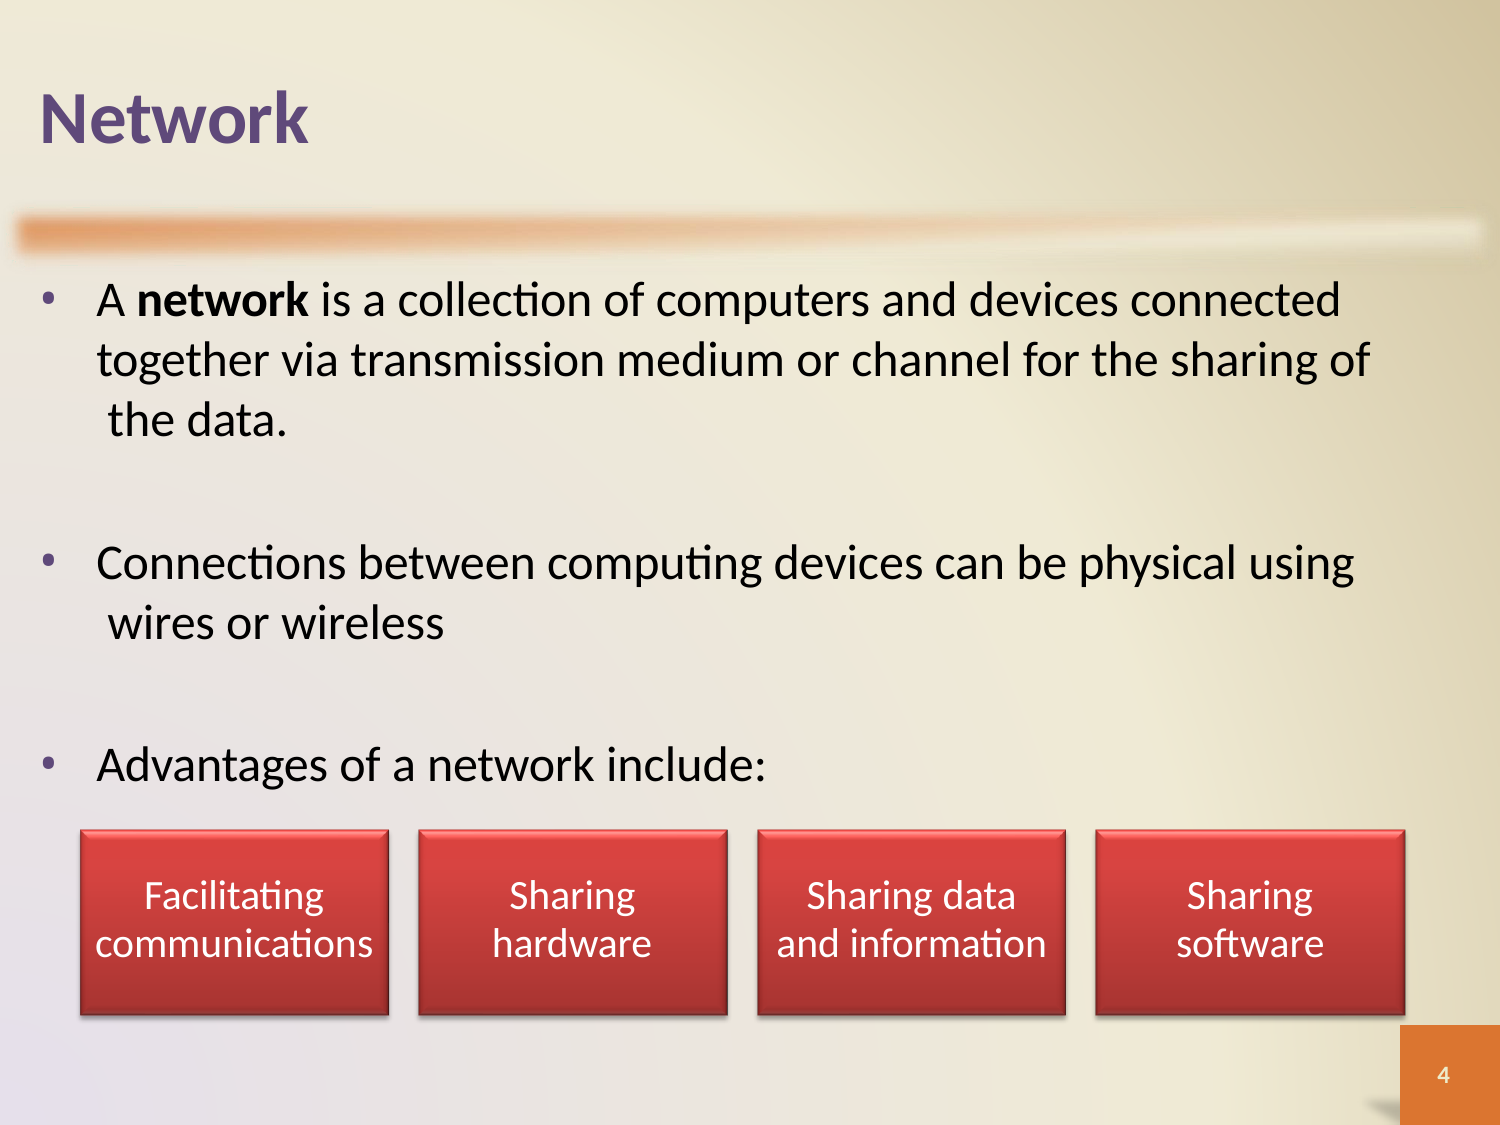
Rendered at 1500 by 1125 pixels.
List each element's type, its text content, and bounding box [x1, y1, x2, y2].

text_box A network is a collection of computers and devices connected together via transmission medium or channel for the sharing of the data. Connections between computing devices can be physical using wires or wireless Advantages of a network include: [37, 264, 1379, 792]
title Network [37, 66, 314, 257]
picture [0, 0, 1500, 1125]
slide_number 4 [1431, 1062, 1470, 1125]
